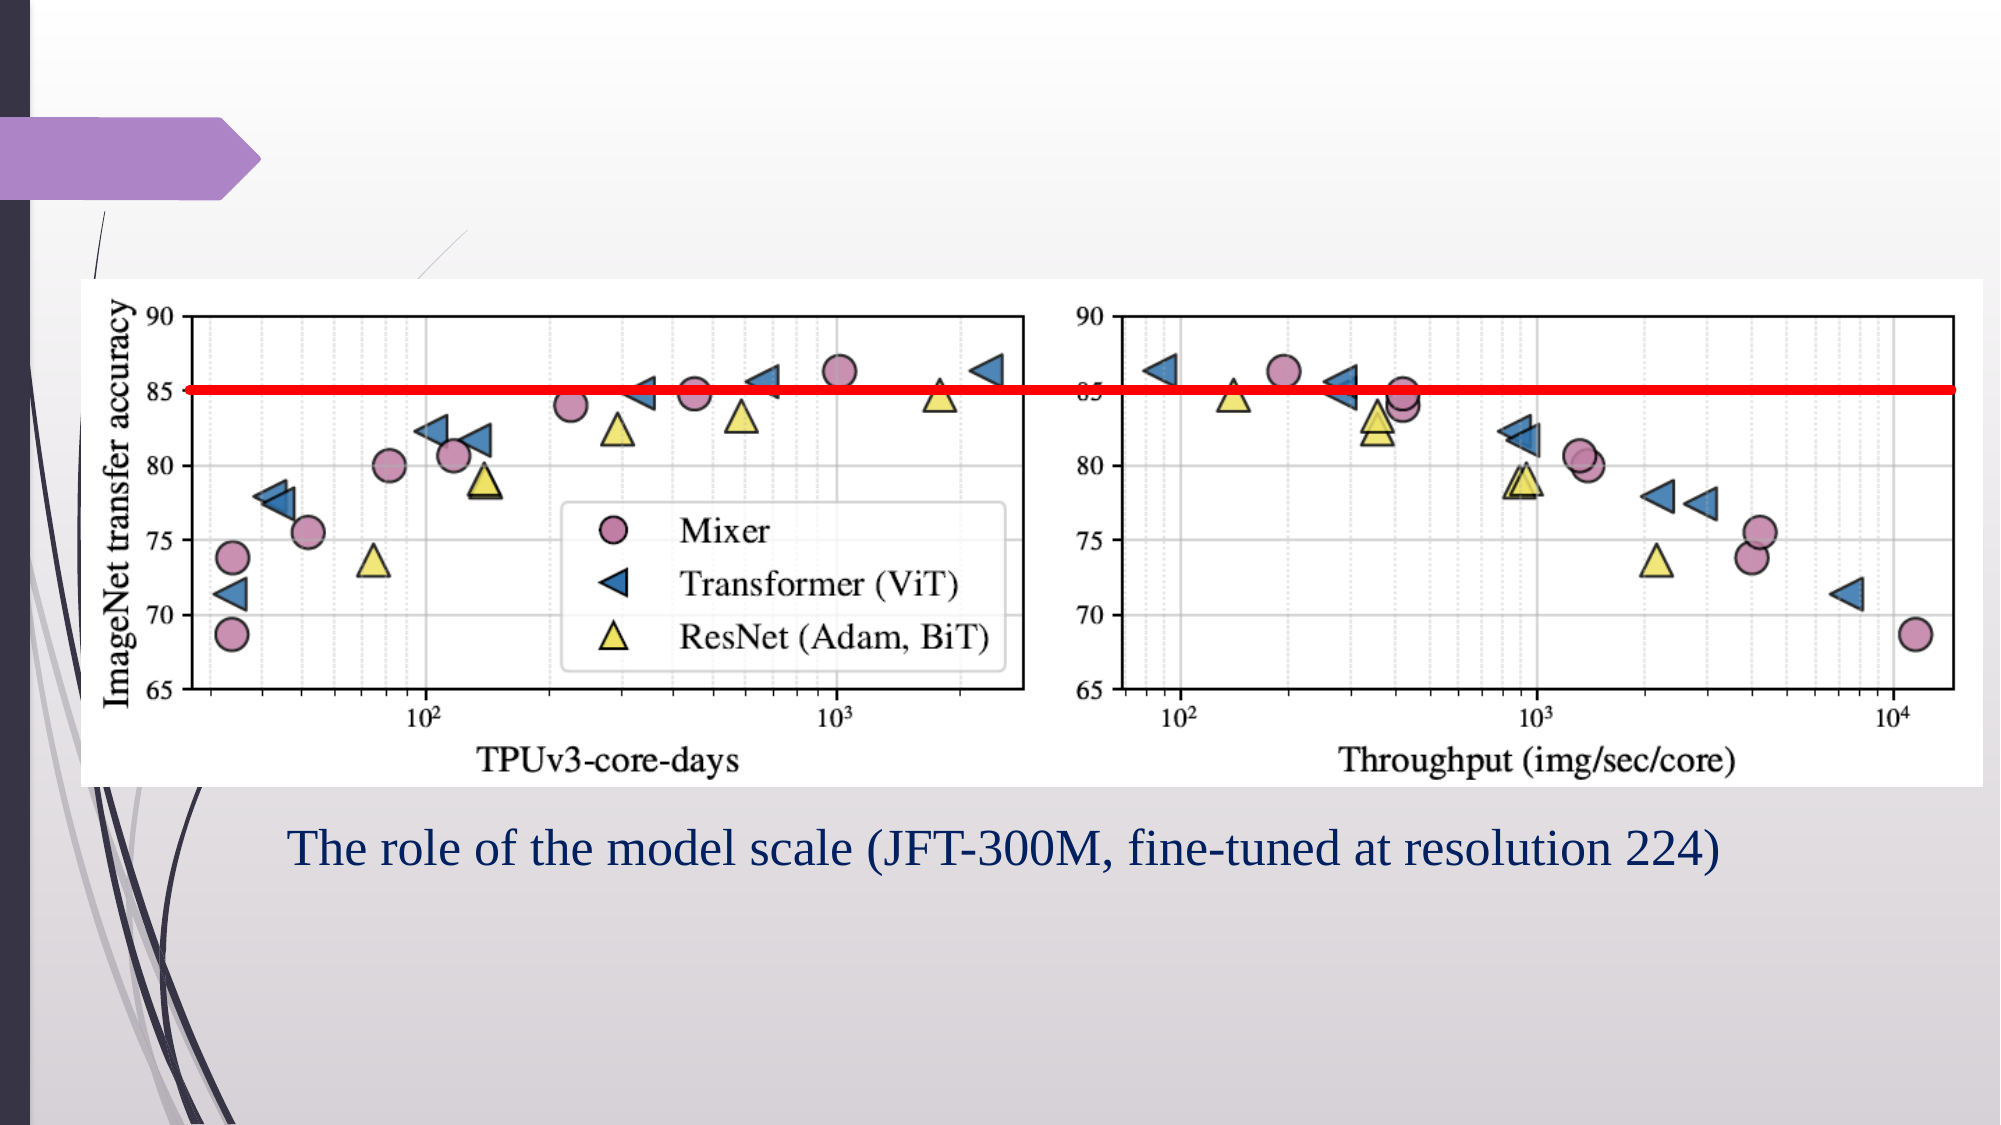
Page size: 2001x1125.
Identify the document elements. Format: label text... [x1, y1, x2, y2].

text_box The role of the model scale (JFT-300M, fine-tuned at resolution 224) [271, 805, 1792, 883]
picture [80, 279, 1983, 787]
